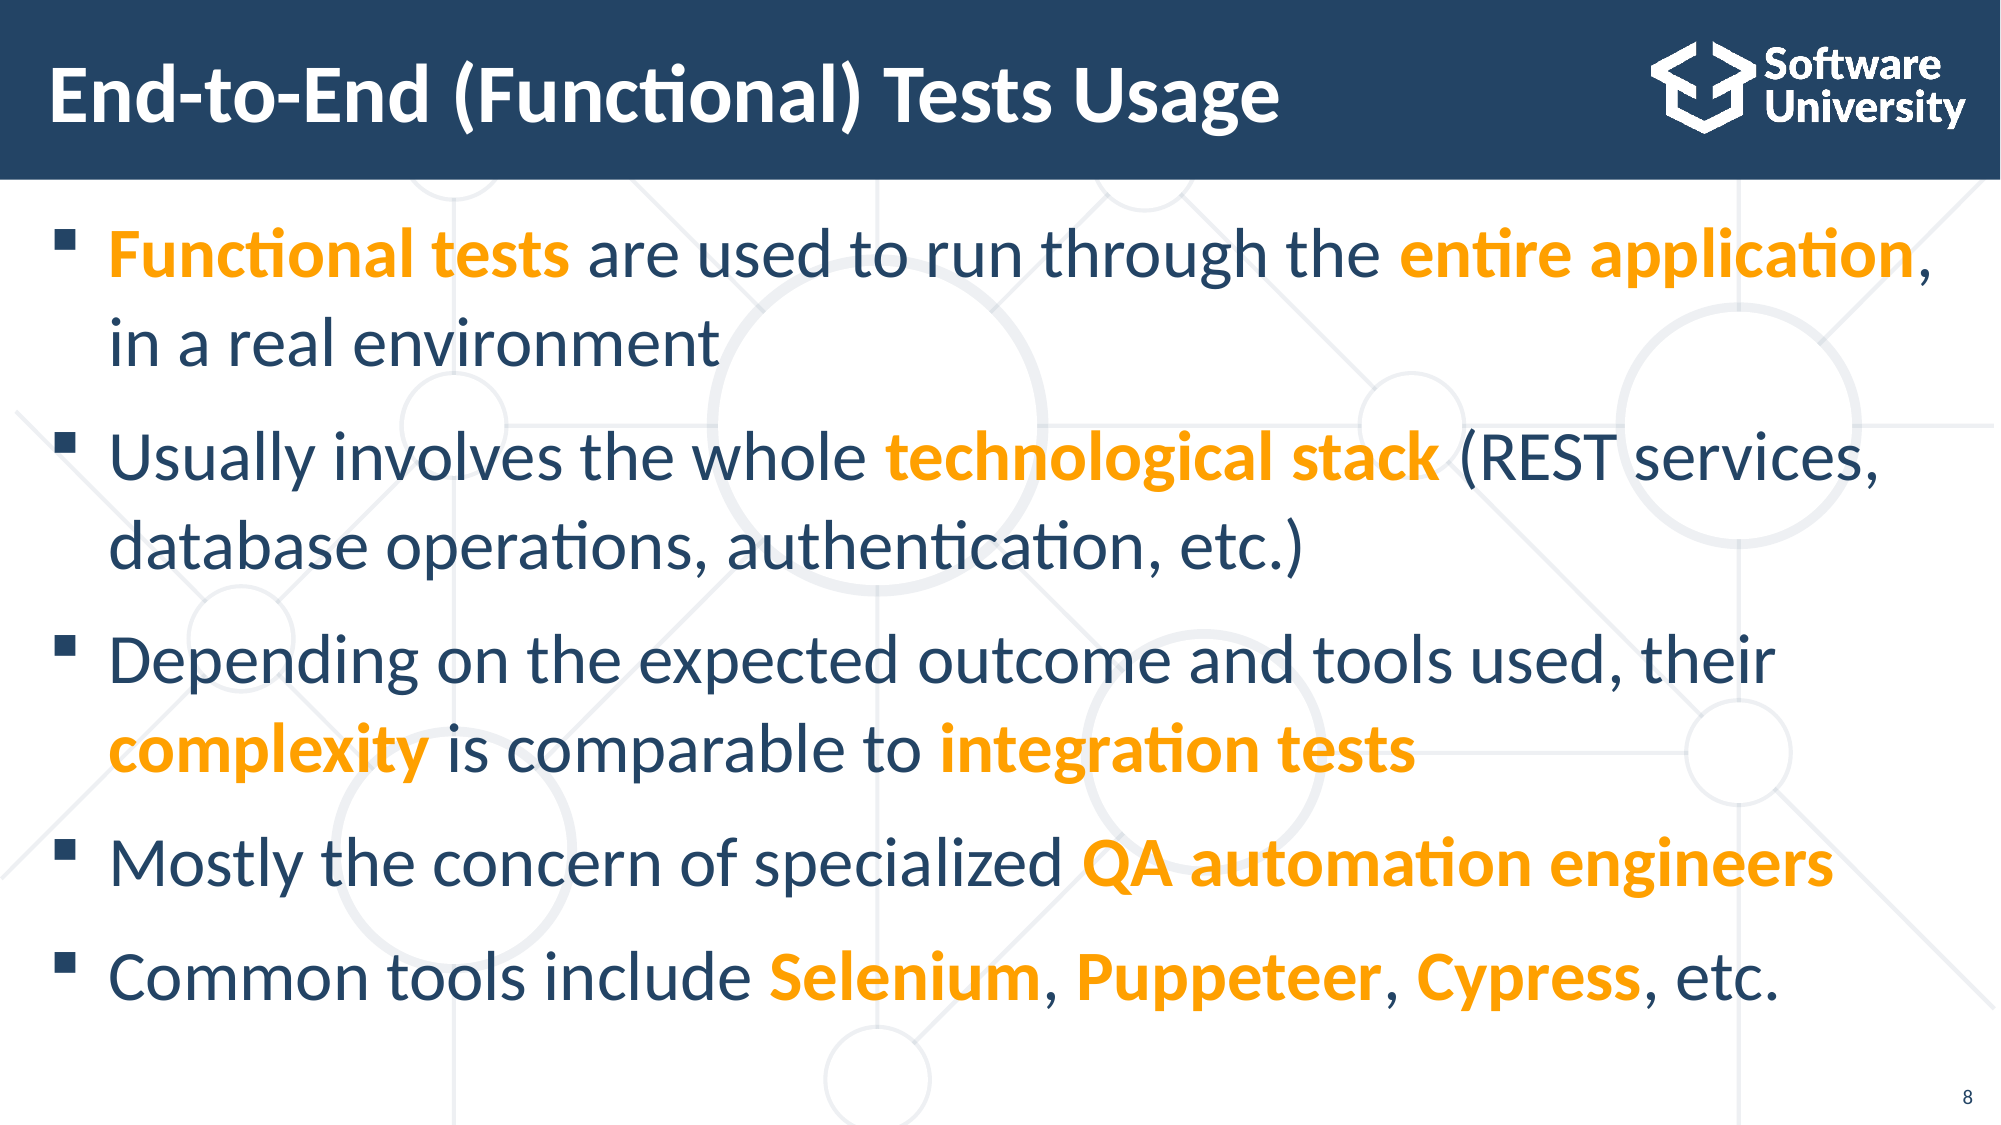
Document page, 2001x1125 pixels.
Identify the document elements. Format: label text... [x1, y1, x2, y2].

slide_number 8 [1927, 1067, 1989, 1117]
list Functional tests are used to run through the entire application, in a real environment Usually involves the whole technological stack (REST services, database operations, authentication, etc.) Depending on the expected outcome and tools used, their complexity is comparable to integration tests Mostly the concern of specialized QA automation engineers Common tools include Selenium, Puppeteer, Cypress, etc. [31, 196, 1970, 1104]
picture [1651, 41, 1966, 134]
title End-to-End (Functional) Tests Usage [31, 16, 1625, 162]
